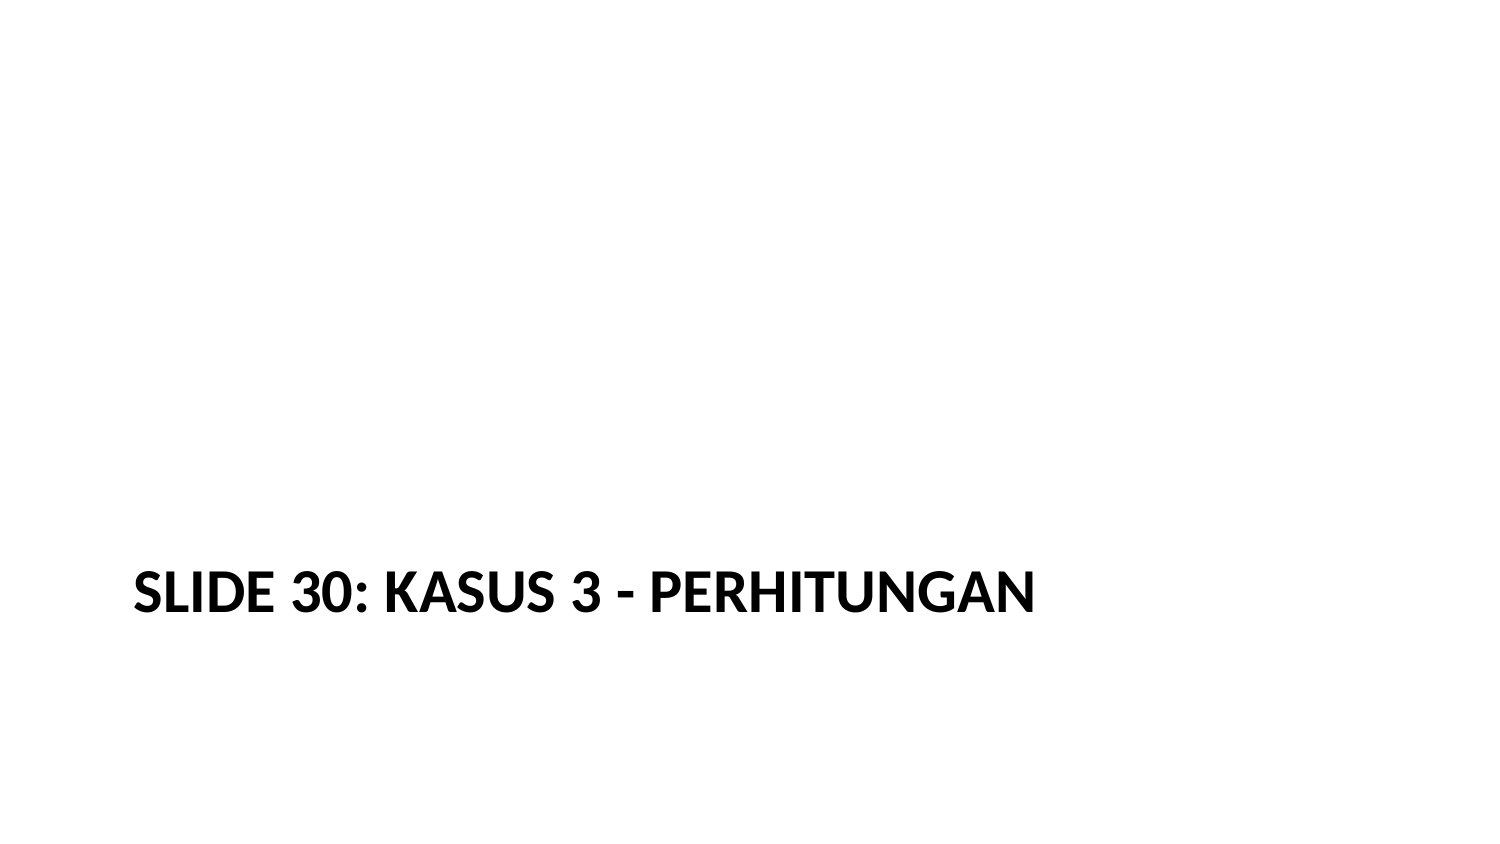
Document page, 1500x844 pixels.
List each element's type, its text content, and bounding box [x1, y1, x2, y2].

title Slide 30: Kasus 3 - Perhitungan [118, 542, 1394, 710]
